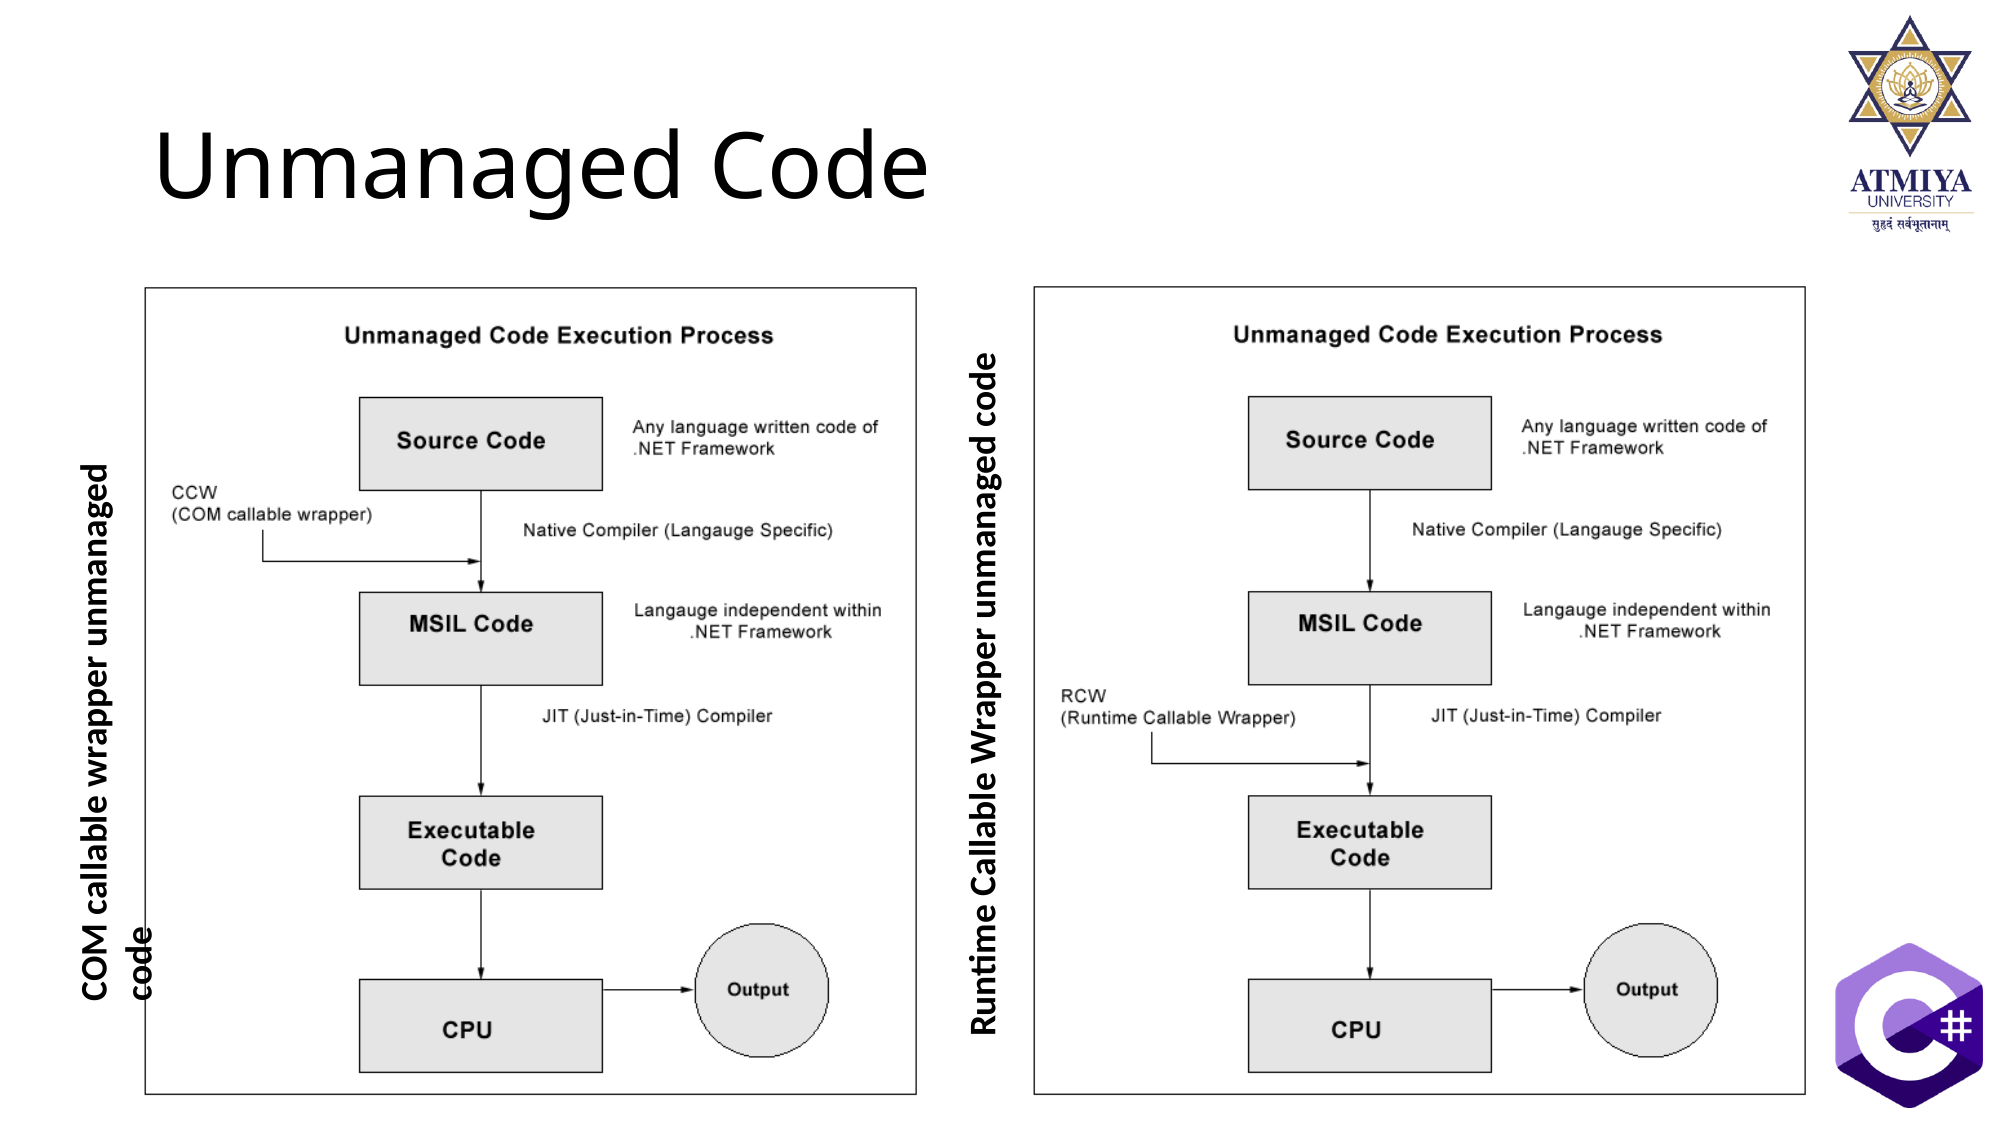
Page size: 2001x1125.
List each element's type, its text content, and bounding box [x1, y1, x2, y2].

text_box Runtime Callable Wrapper unmanaged code [950, 333, 1026, 1052]
picture [1835, 943, 1983, 1108]
picture [1026, 276, 1815, 1108]
title Unmanaged Code [137, 59, 1863, 278]
picture [1835, 15, 1985, 235]
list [137, 277, 926, 1108]
text_box COM callable wrapper unmanaged code [61, 368, 137, 1016]
